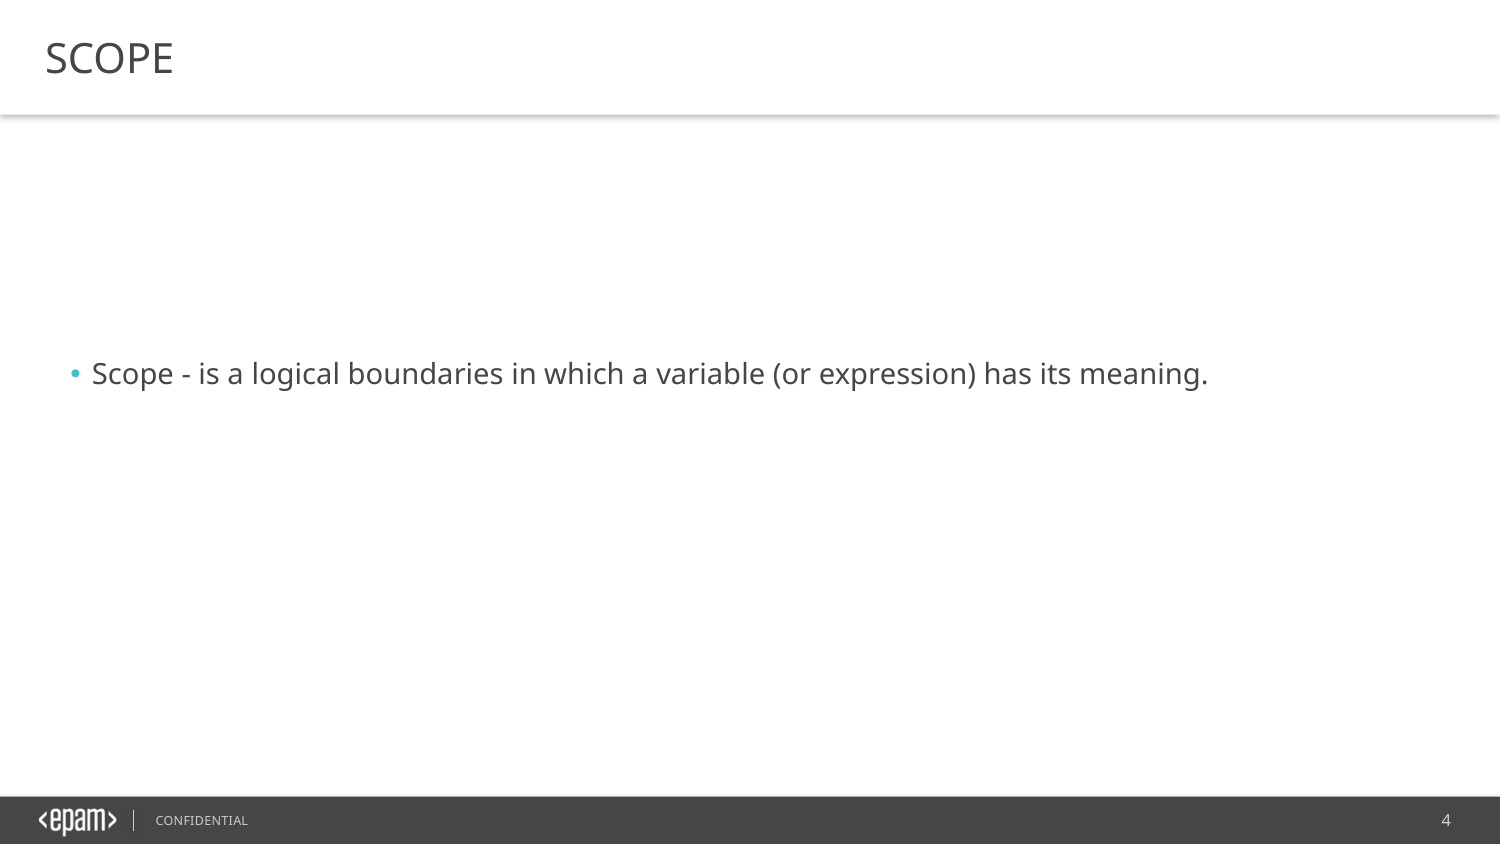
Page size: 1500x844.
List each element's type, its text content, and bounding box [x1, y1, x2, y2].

list SCOPE [0, 0, 1500, 115]
list Scope - is a logical boundaries in which a variable (or expression) has its meaning. [59, 177, 1428, 733]
picture [38, 808, 117, 837]
